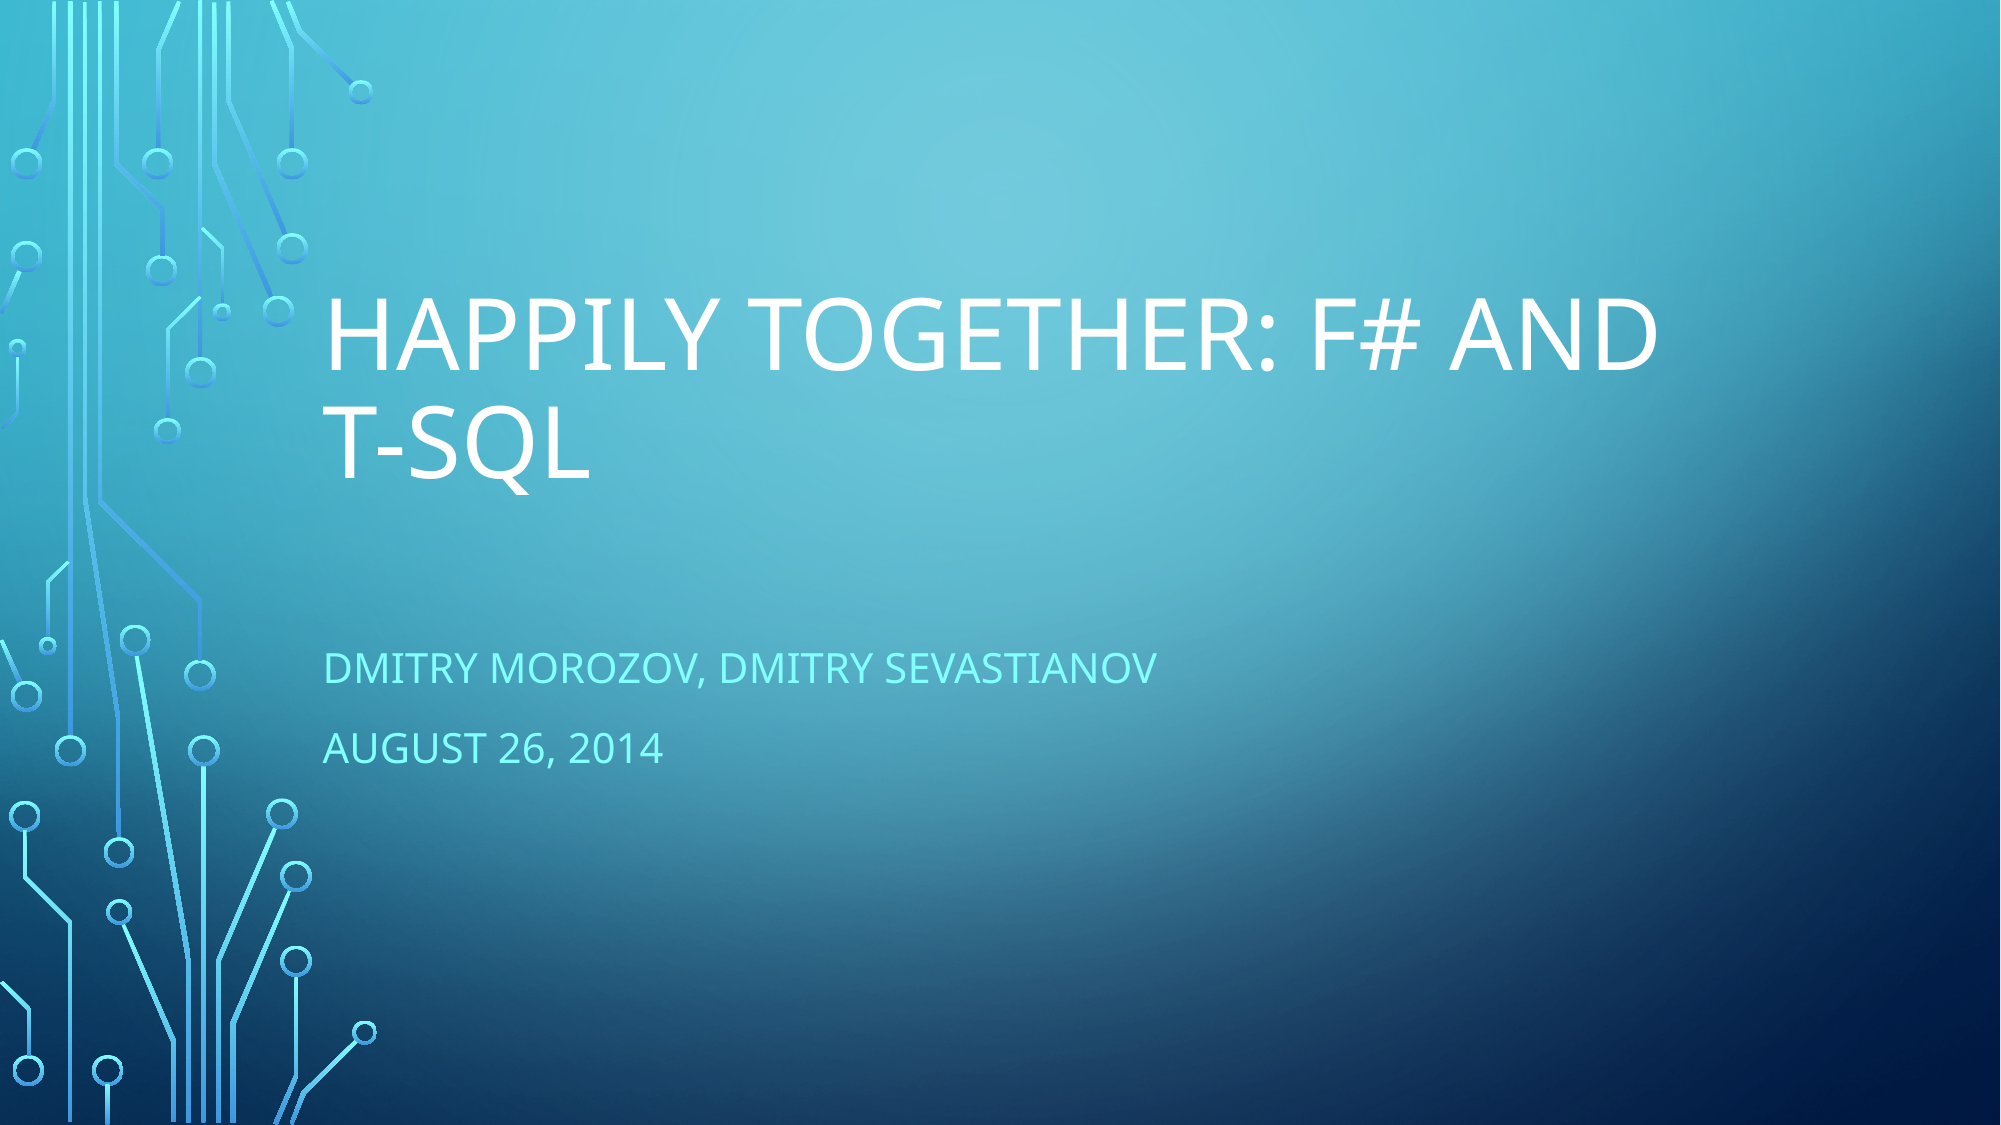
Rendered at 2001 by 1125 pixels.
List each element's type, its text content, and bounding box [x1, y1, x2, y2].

title Happily together: F# and T-SQL [307, 311, 1782, 508]
subtitle Dmitry Morozov, DMITRY SEVASTIANOV AUGUST 26, 2014 [307, 623, 1750, 863]
